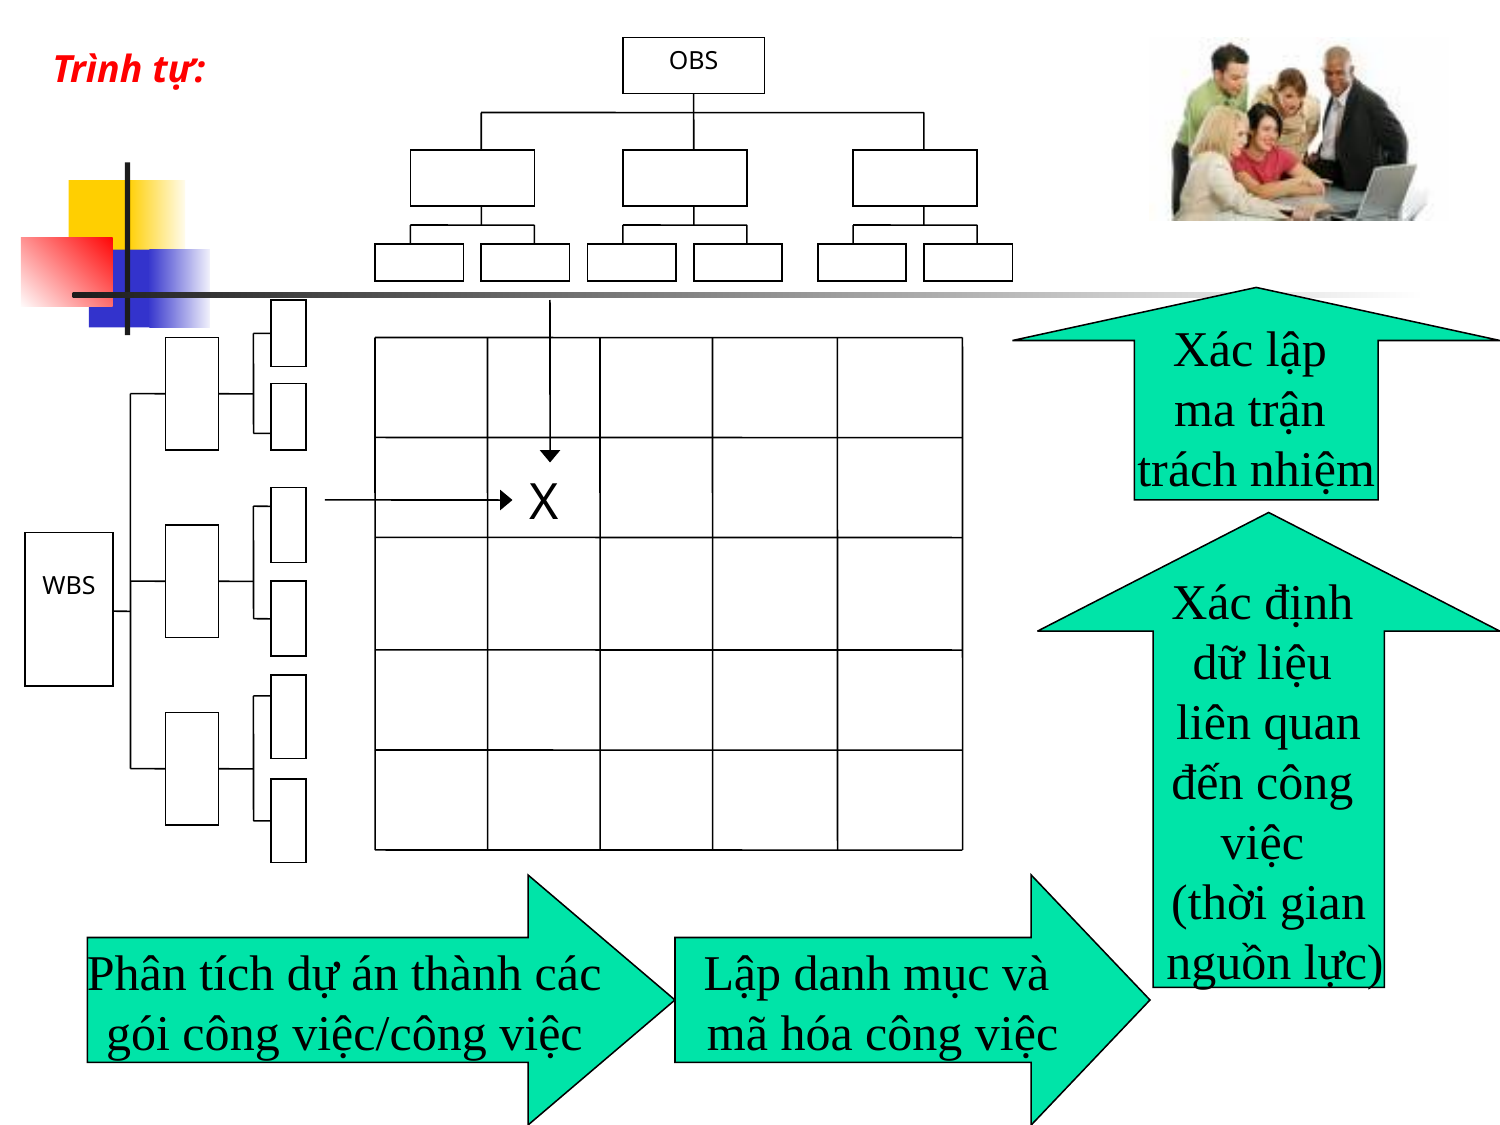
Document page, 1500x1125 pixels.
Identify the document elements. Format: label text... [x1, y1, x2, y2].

text_box X [487, 462, 600, 538]
text_box Lập danh mục và mã hóa công việc [675, 875, 1150, 1125]
picture [1149, 37, 1449, 222]
text_box Trình tự: [37, 37, 372, 98]
text_box [539, 299, 561, 462]
text_box Xác định dữ liệu liên quan đến công việc (thời gian nguồn lực) [1037, 512, 1500, 988]
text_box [374, 37, 1013, 282]
text_box Phân tích dự án thành các gói công việc/công việc [87, 875, 675, 1125]
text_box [24, 299, 307, 863]
text_box Xác lập ma trận trách nhiệm [1012, 287, 1500, 500]
